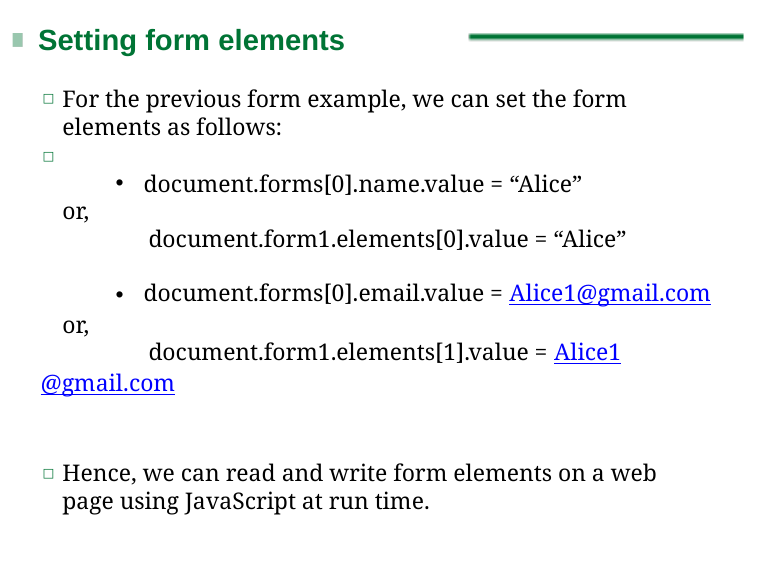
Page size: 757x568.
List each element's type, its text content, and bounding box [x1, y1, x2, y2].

list For the previous form example, we can set the form elements as follows: document.forms[0].name.value = “Alice” or, document.form1.elements[0].value = “Alice” document.forms[0].email.value = Alice1@gmail.com or, document.form1.elements[1].value = Alice1@gmail.com Hence, we can read and write form elements on a web page using JavaScript at run time. [40, 83, 716, 347]
picture [12, 33, 745, 47]
title Setting form elements [0, 21, 518, 57]
